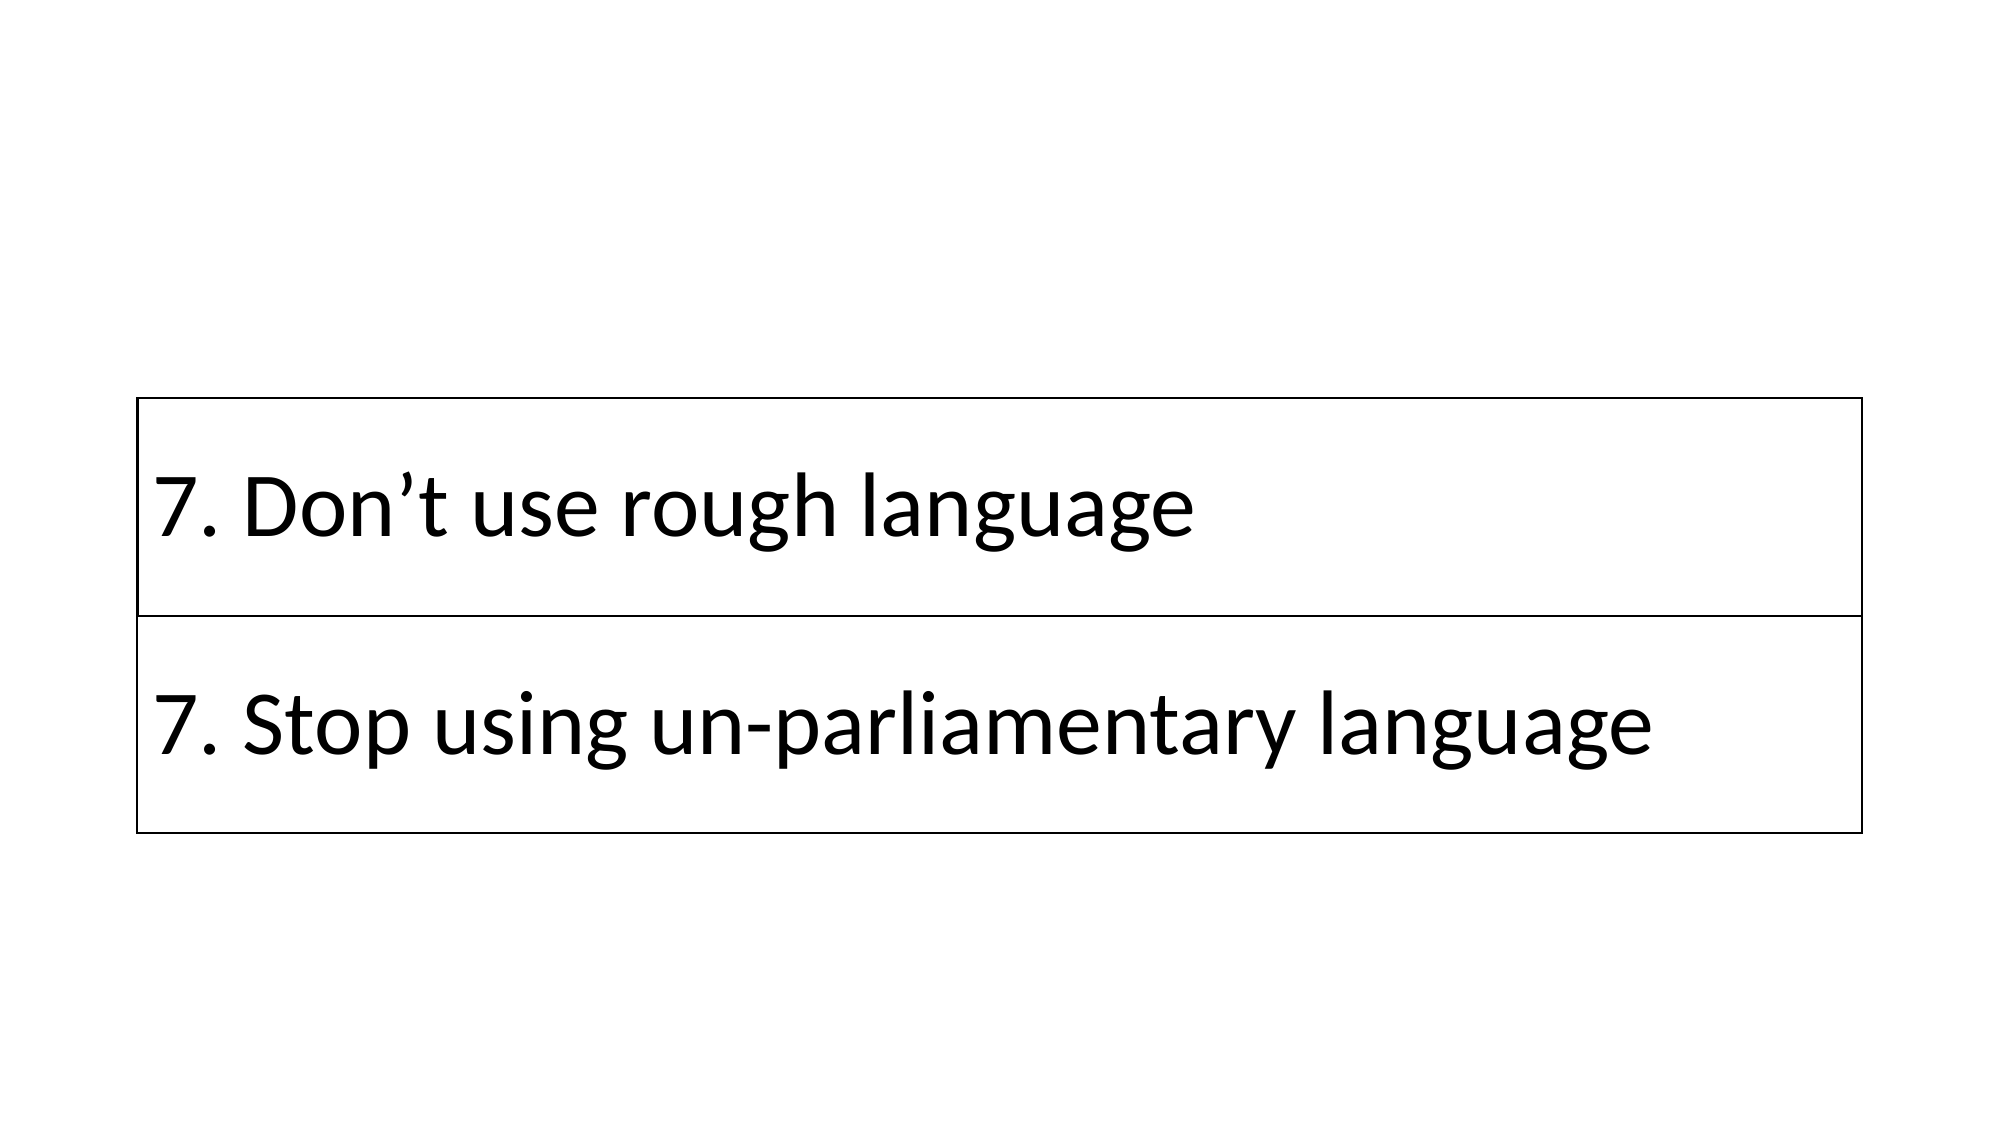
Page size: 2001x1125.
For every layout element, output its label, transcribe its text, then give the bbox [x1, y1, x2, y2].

text_box 7. Stop using un-parliamentary language [136, 615, 1863, 834]
title 7. Don’t use rough language [136, 397, 1863, 615]
